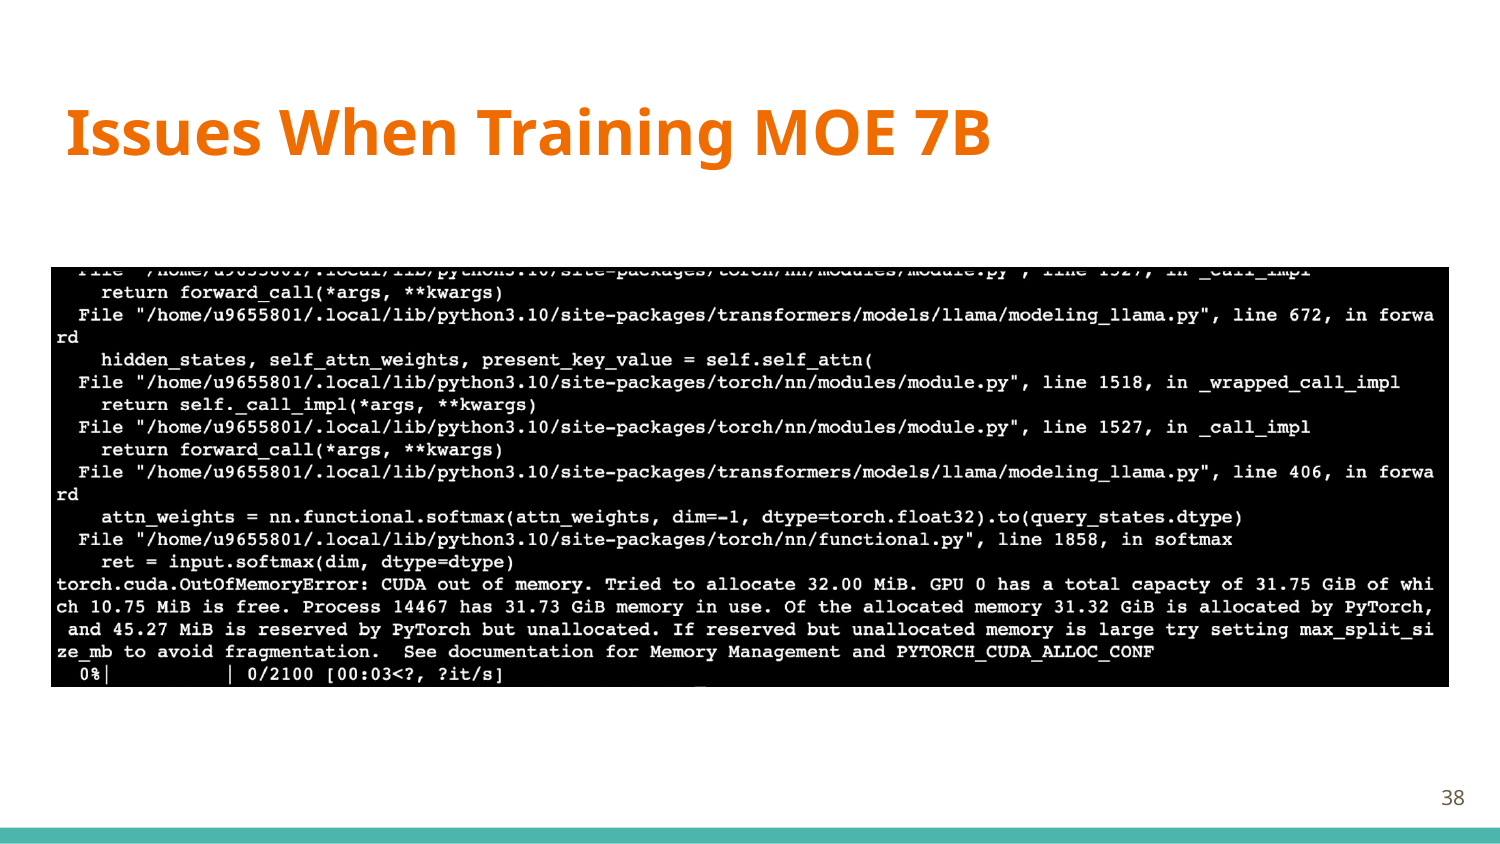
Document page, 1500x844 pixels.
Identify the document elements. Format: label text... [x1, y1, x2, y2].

picture [50, 267, 1450, 687]
slide_number ‹#› [1389, 764, 1480, 830]
title Issues When Training MOE 7B [51, 72, 1449, 189]
